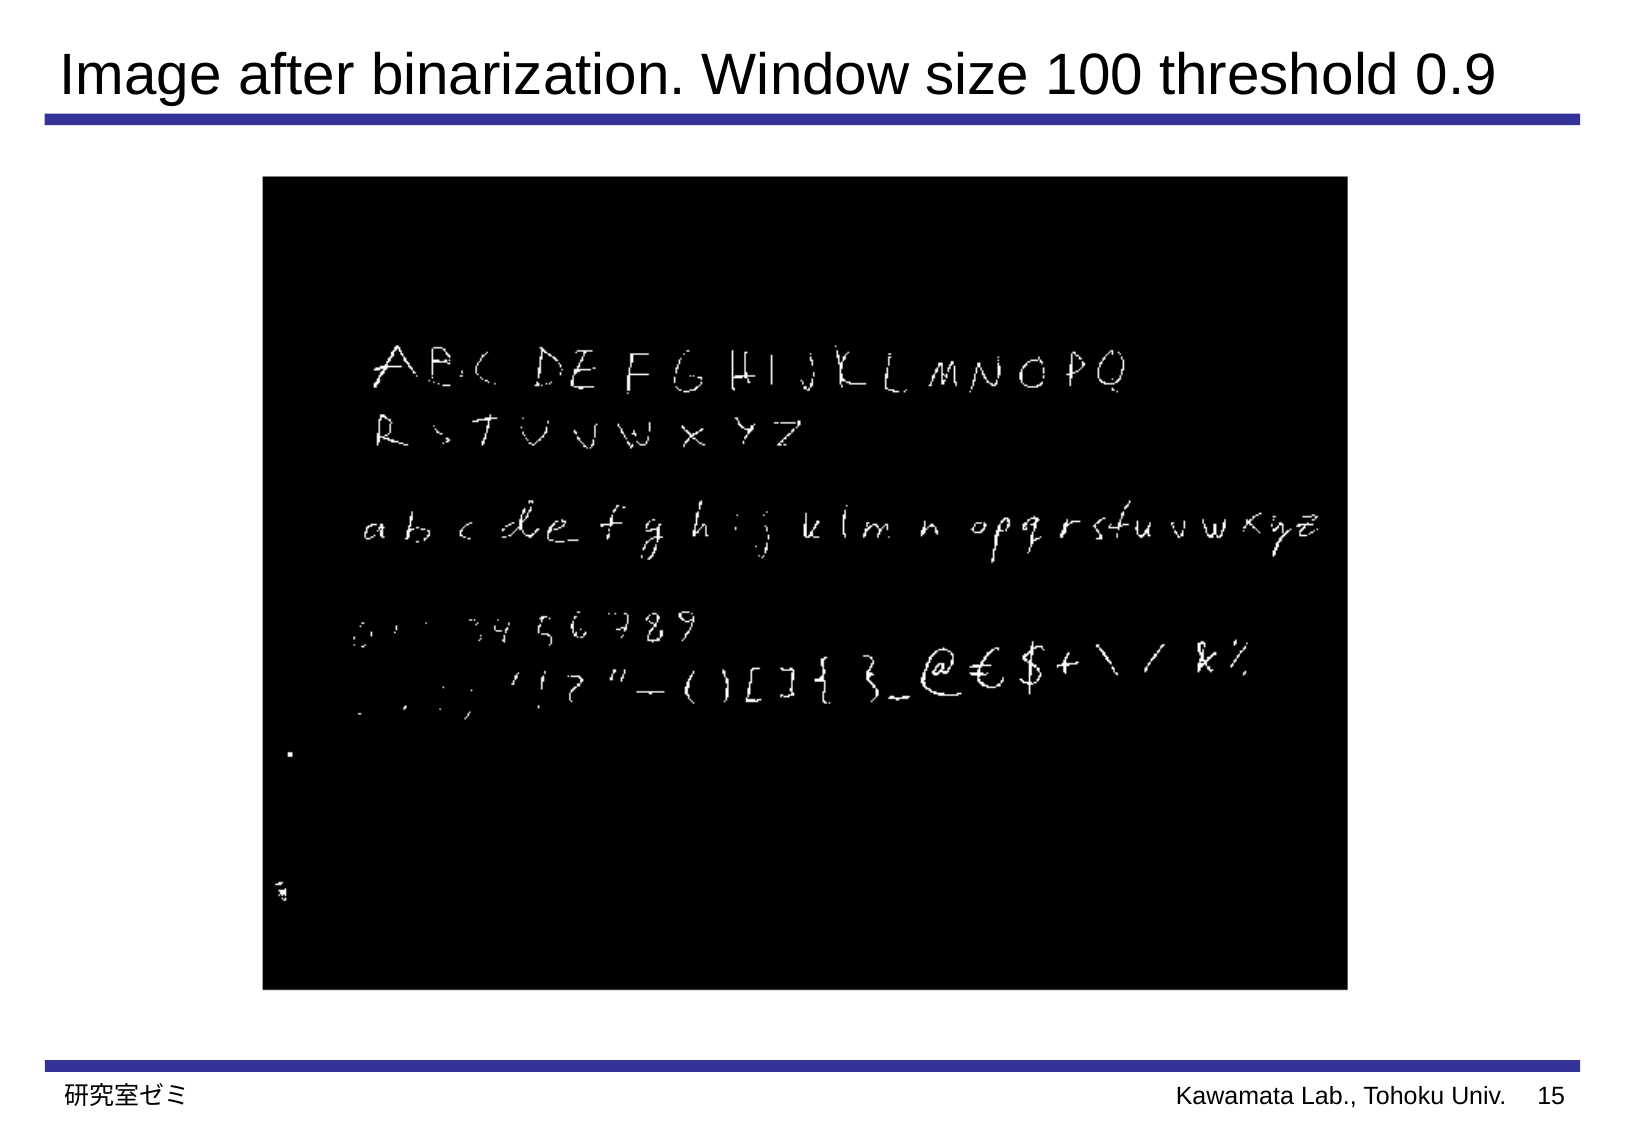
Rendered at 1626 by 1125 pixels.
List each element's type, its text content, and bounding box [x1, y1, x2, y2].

slide_number 14 [1506, 1071, 1581, 1118]
footer 研究室ゼミ [49, 1071, 1160, 1118]
title Image after binarization. Window size 100 threshold 0.9 [44, 28, 1566, 114]
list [126, 133, 1484, 1024]
